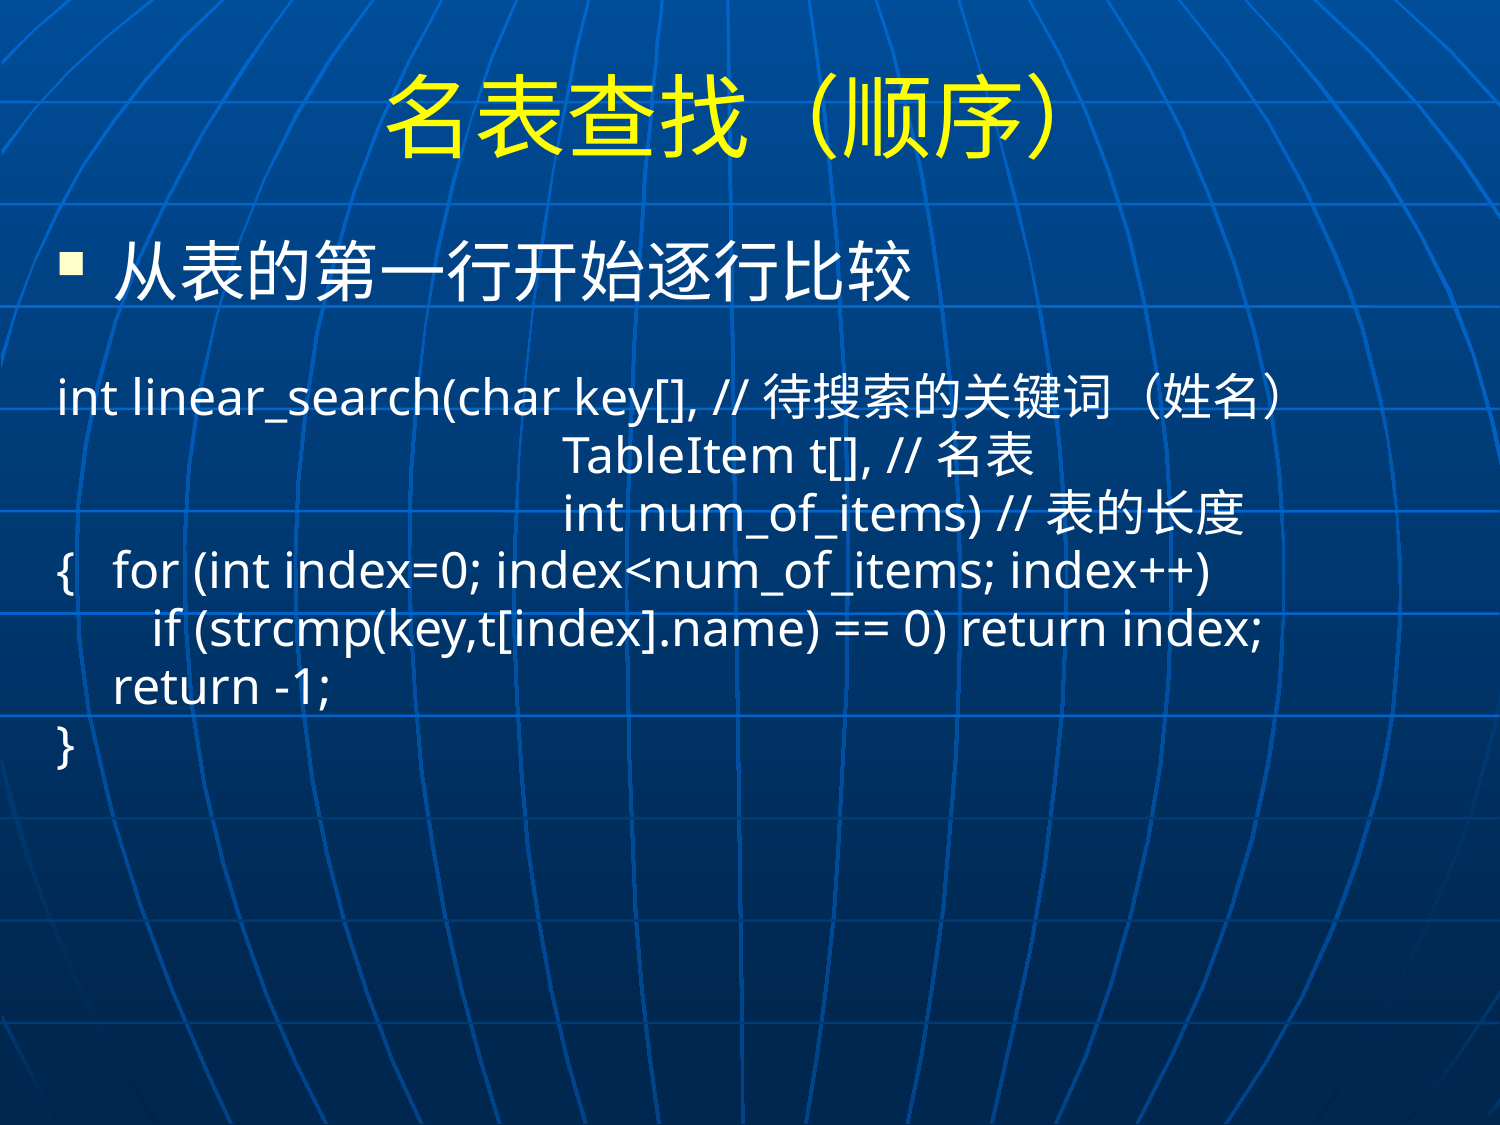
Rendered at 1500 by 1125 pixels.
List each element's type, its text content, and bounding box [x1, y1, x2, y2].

list 从表的第一行开始逐行比较 int linear_search(char key[], //待搜索的关键词（姓名） TableItem t[], //名表 int num_of_items) //表的长度 { for (int index=0; index<num_of_items; index++) if (strcmp(key,t[index].name) == 0) return index; return -1; } [41, 237, 1467, 1083]
title 名表查找（顺序） [75, 45, 1425, 185]
